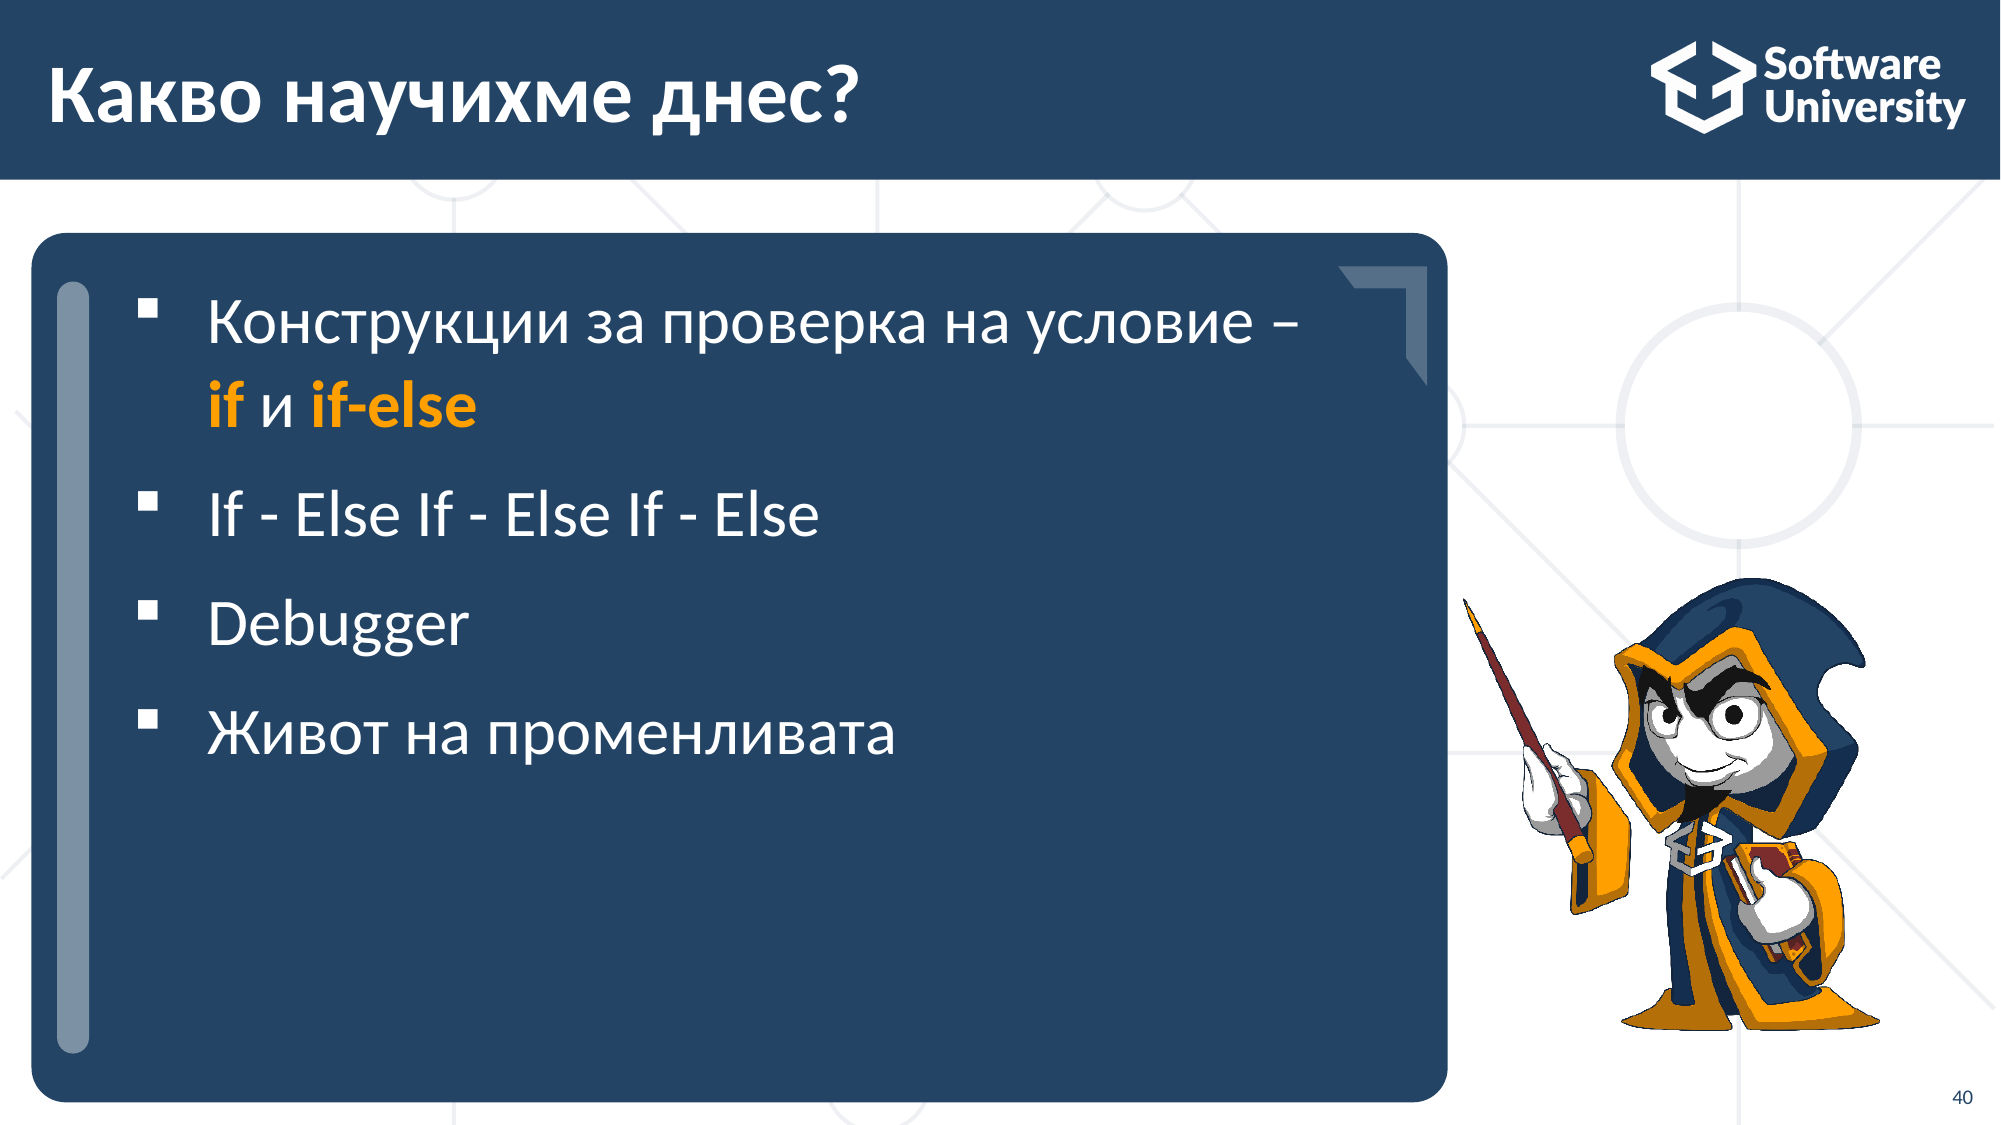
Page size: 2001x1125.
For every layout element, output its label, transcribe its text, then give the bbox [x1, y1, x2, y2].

slide_number 40 [1927, 1067, 1989, 1117]
picture [1651, 41, 1966, 134]
picture [1447, 537, 1921, 1050]
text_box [31, 232, 1448, 1103]
title Какво научихме днес? [31, 16, 1625, 162]
